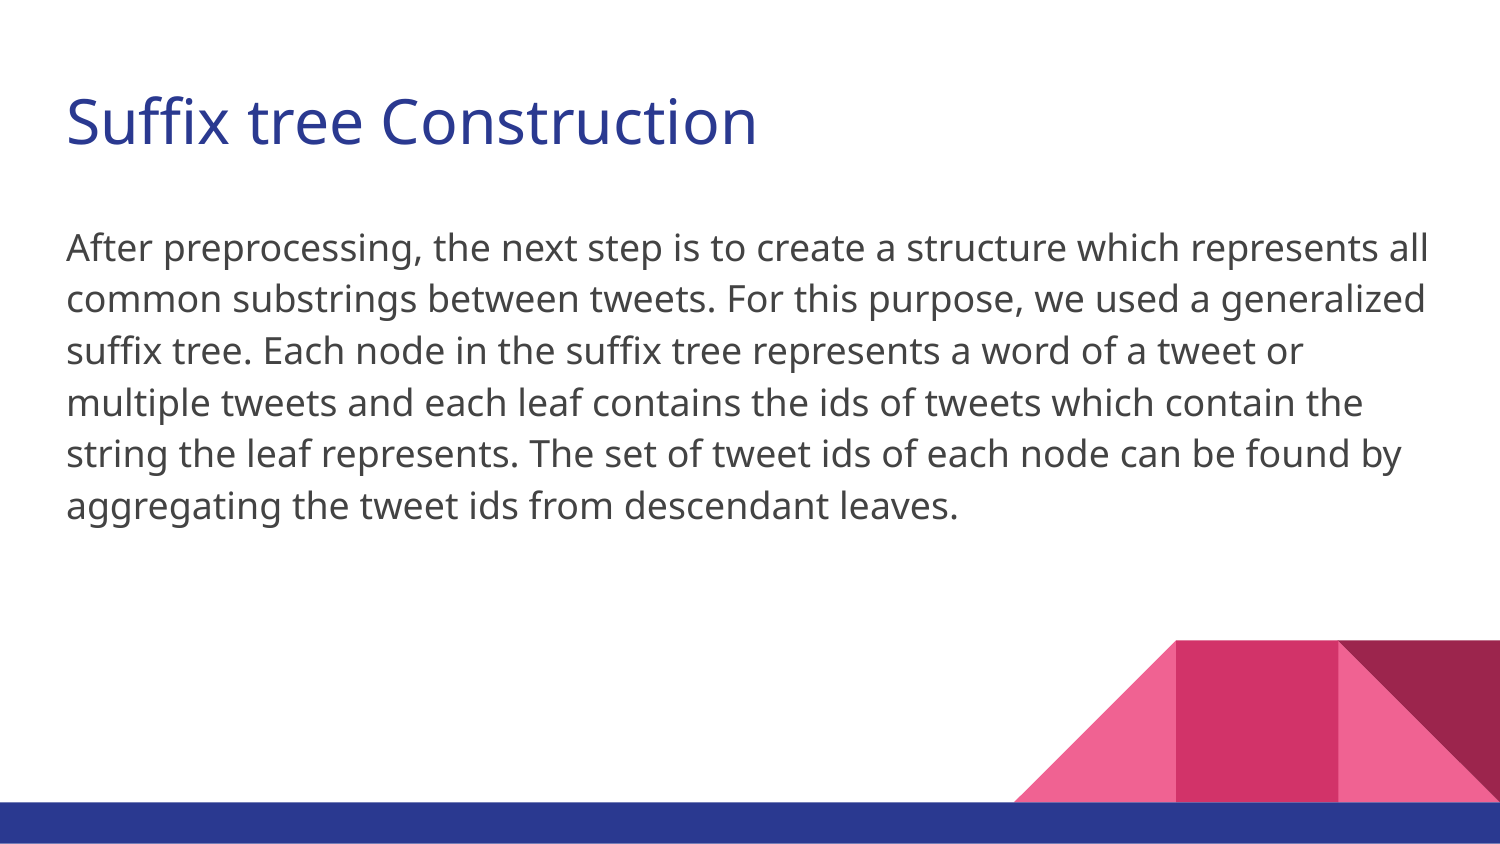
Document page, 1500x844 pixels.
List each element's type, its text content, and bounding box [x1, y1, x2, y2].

title Suffix tree Construction [51, 67, 1449, 167]
list After preprocessing, the next step is to create a structure which represents all common substrings between tweets. For this purpose, we used a generalized suffix tree. Each node in the suffix tree represents a word of a tweet or multiple tweets and each leaf contains the ids of tweets which contain the string the leaf represents. The set of tweet ids of each node can be found by aggregating the tweet ids from descendant leaves. [51, 201, 1449, 750]
